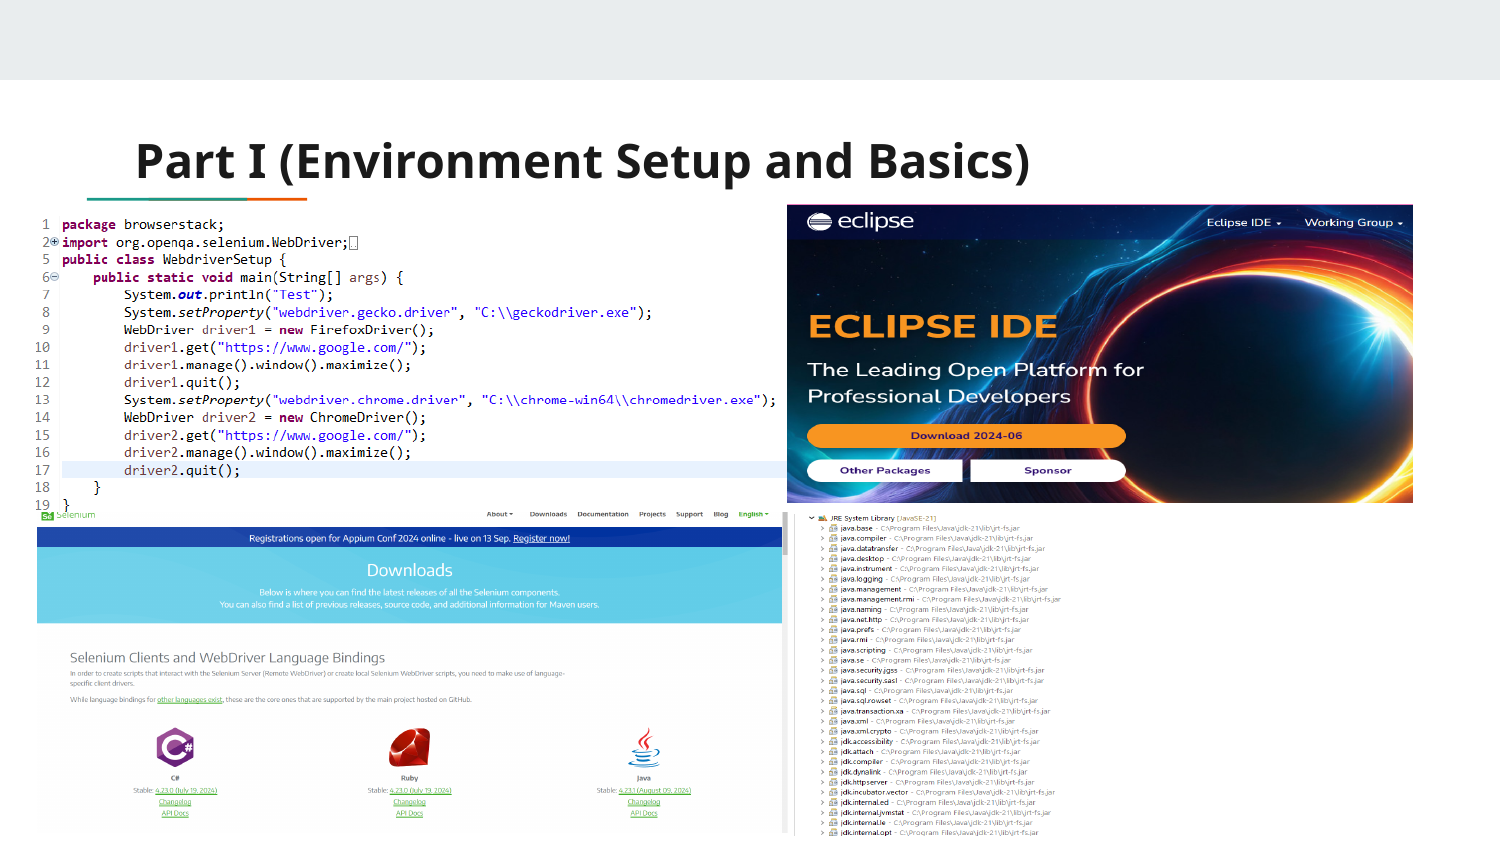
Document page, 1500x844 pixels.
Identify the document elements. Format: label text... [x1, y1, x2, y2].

title Part I (Environment Setup and Basics) [119, 116, 1381, 205]
picture [793, 514, 1414, 836]
picture [36, 203, 1414, 833]
